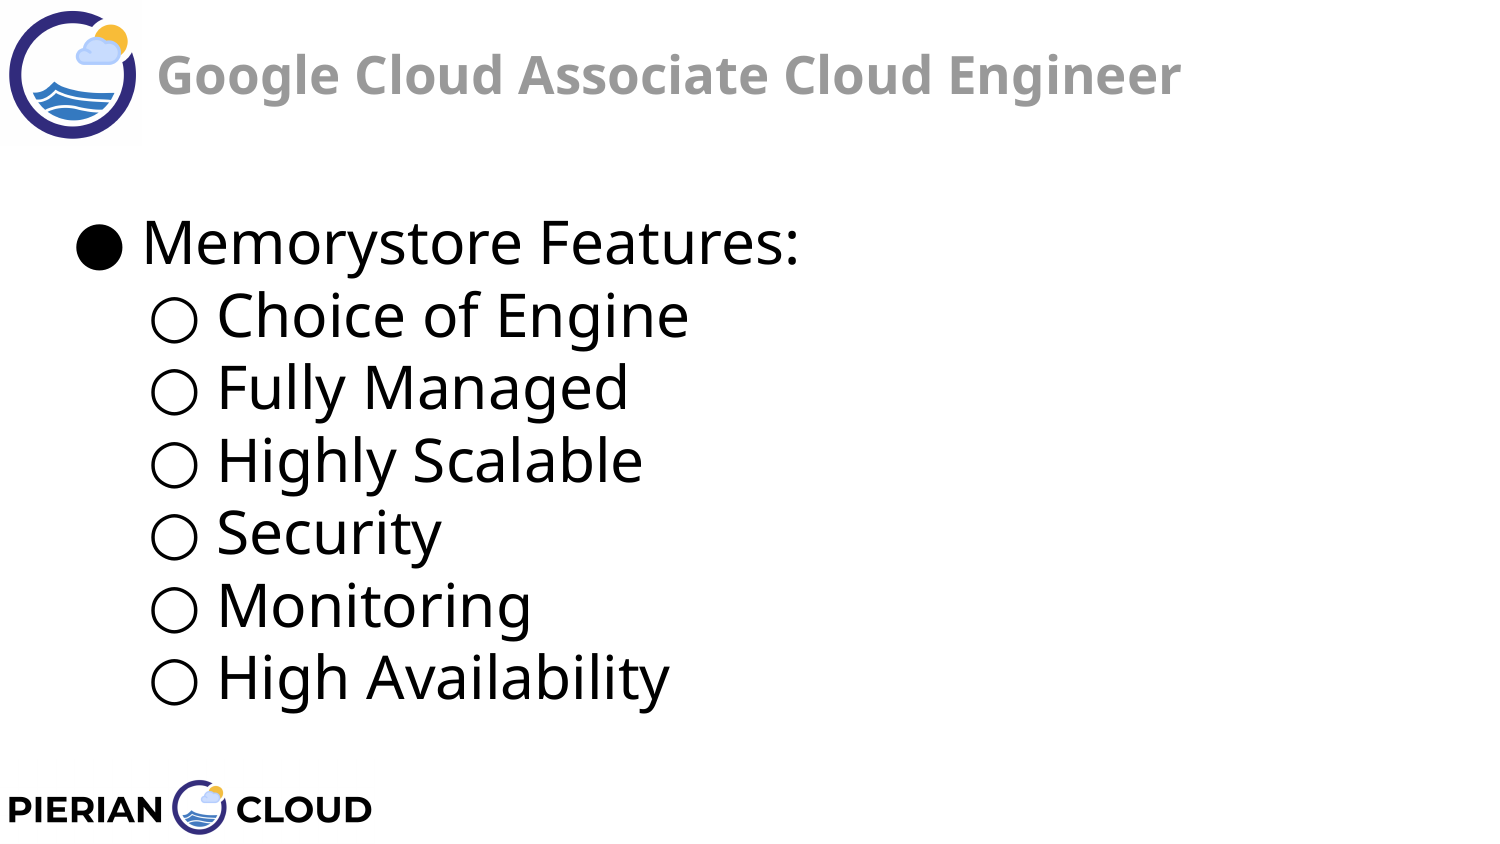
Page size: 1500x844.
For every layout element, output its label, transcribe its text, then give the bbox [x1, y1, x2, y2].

subtitle Memorystore Features: Choice of Engine Fully Managed Highly Scalable Security Monitoring High Availability [51, 189, 1476, 779]
picture [0, 758, 375, 844]
picture [0, 0, 142, 146]
title Google Cloud Associate Cloud Engineer [146, 25, 1420, 120]
